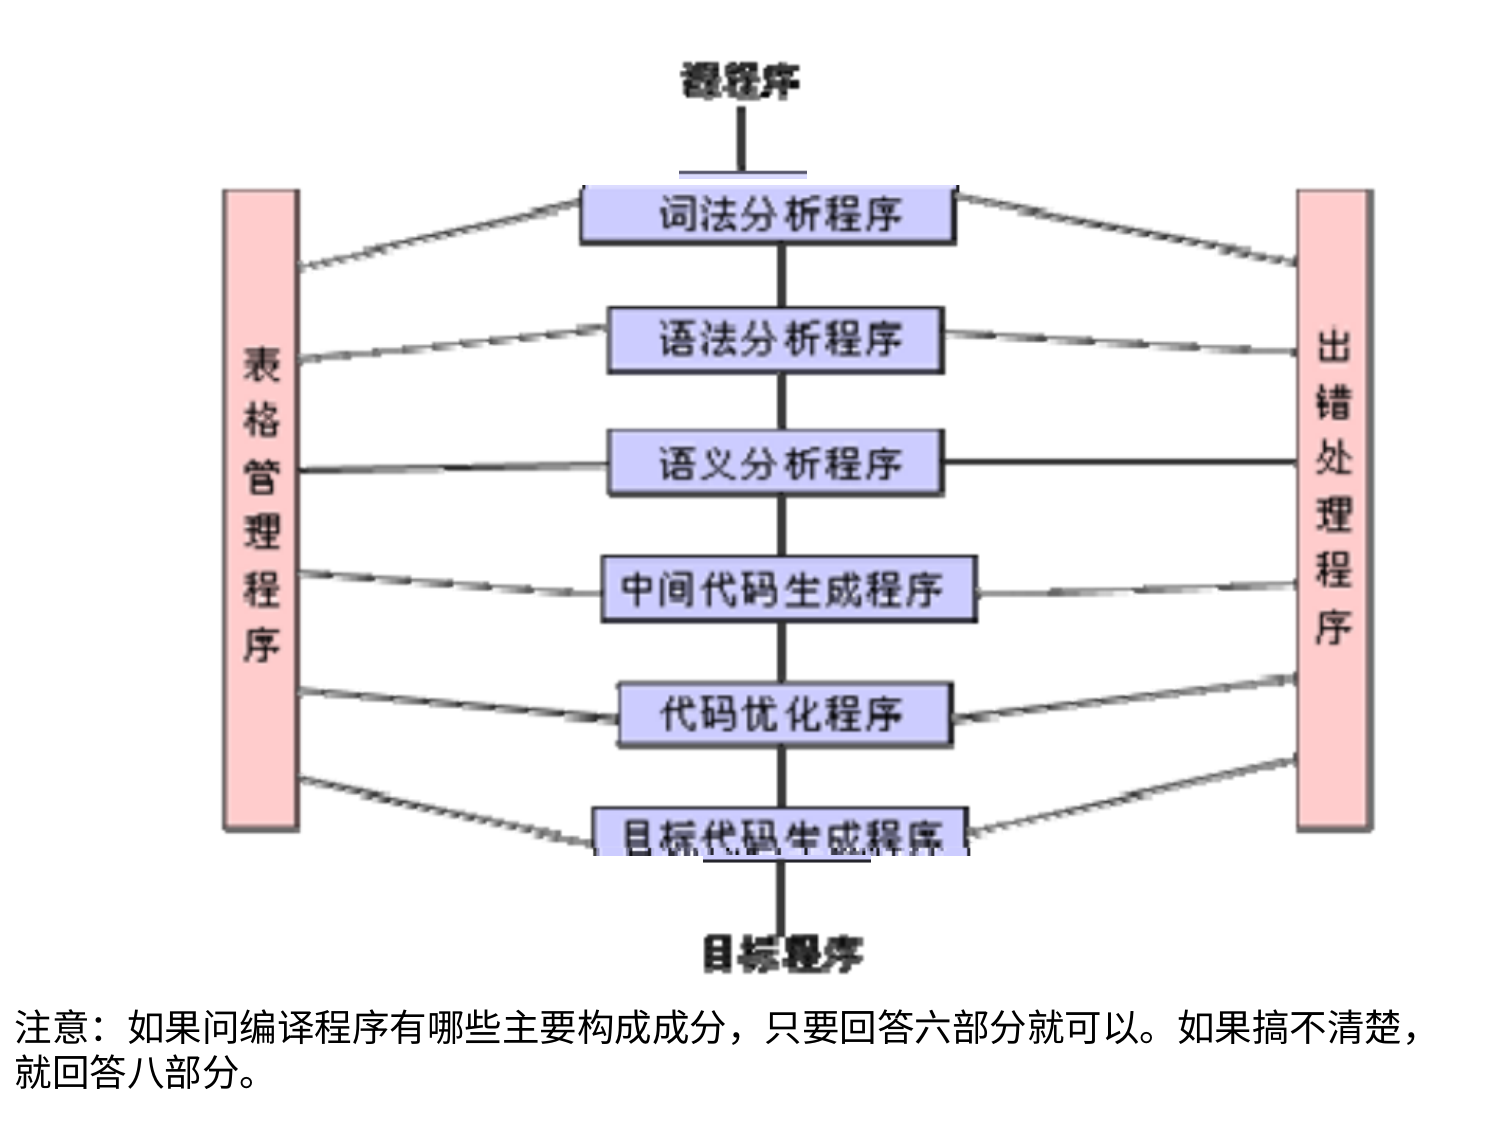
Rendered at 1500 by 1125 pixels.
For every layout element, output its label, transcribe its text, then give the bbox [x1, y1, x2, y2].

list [218, 184, 1382, 856]
text_box 注意：如果问编译程序有哪些主要构成成分，只要回答六部分就可以。如果搞不清楚，就回答八部分。 [0, 996, 1477, 1125]
picture [679, 58, 807, 180]
picture [702, 855, 871, 981]
